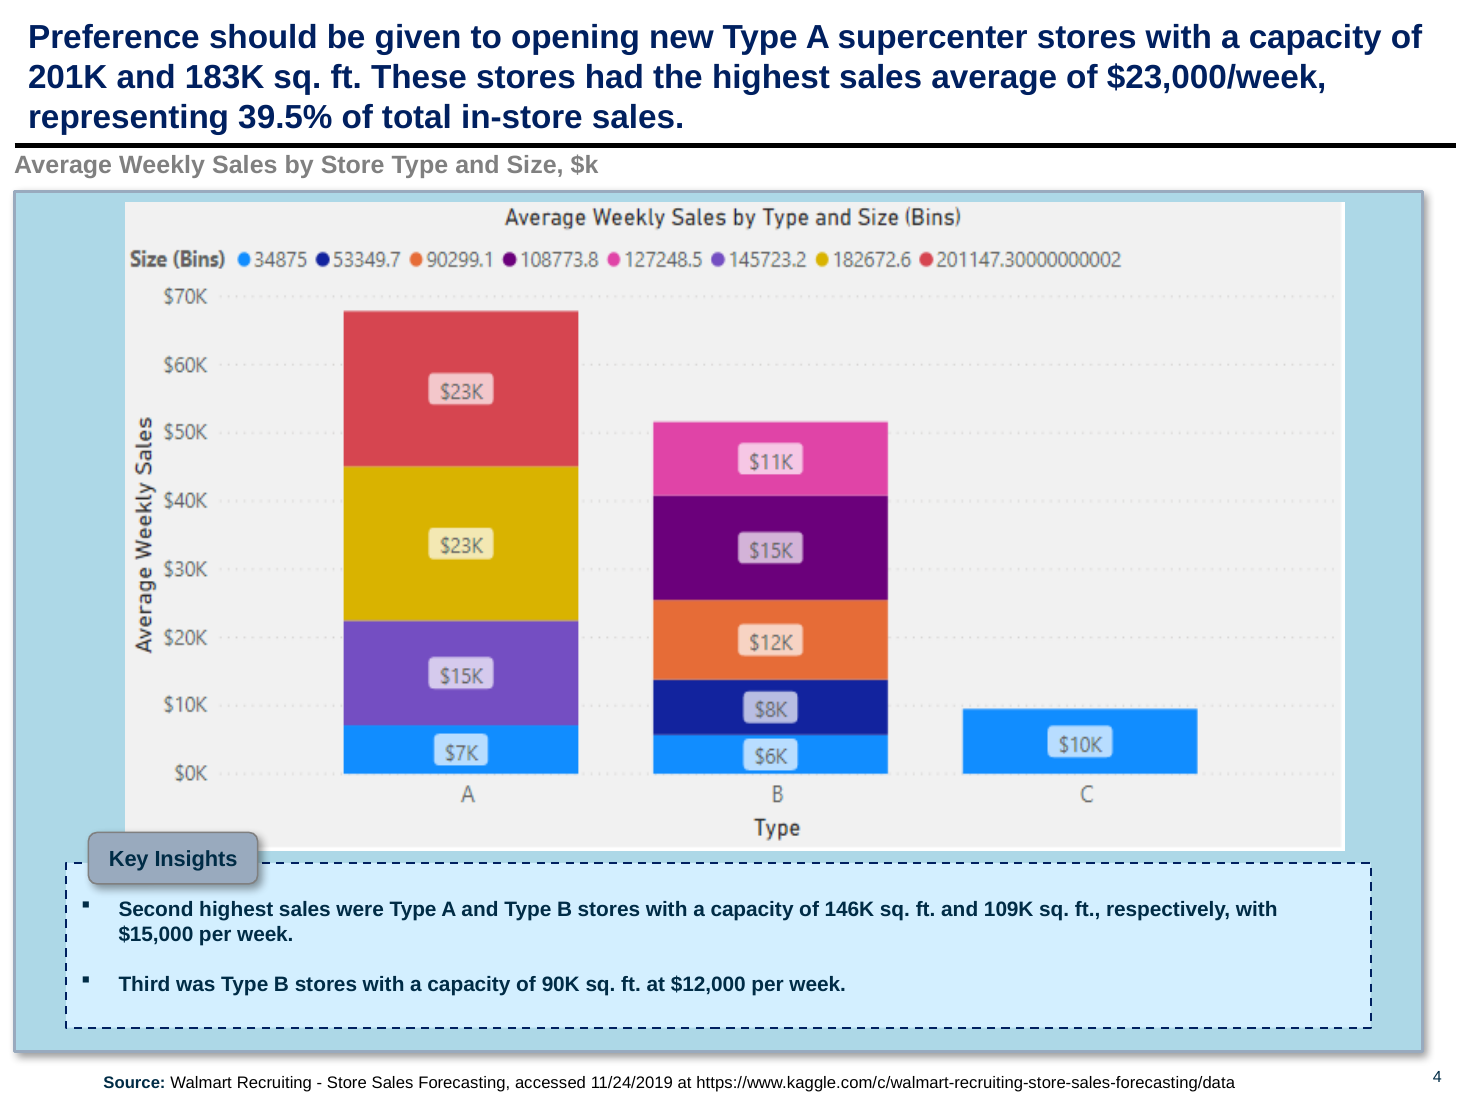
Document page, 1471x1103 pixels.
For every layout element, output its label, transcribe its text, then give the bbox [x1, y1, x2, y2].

text_box Second highest sales were Type A and Type B stores with a capacity of 146K sq. ft. and 109K sq. ft., respectively, with $15,000 per week. Third was Type B stores with a capacity of 90K sq. ft. at $12,000 per week. [66, 862, 1371, 1028]
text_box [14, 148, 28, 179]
text_box [14, 191, 1423, 1052]
title Preference should be given to opening new Type A supercenter stores with a capacity of 201K and 183K sq. ft. These stores had the highest sales average of $23,000/week, representing 39.5% of total in-store sales. [28, 15, 1442, 200]
text_box Source: Walmart Recruiting - Store Sales Forecasting, accessed 11/24/2019 at https://www.kaggle.com/c/walmart-recruiting-store-sales-forecasting/data [88, 1063, 1281, 1099]
picture [125, 202, 1345, 851]
text_box Key Insights [88, 832, 258, 884]
